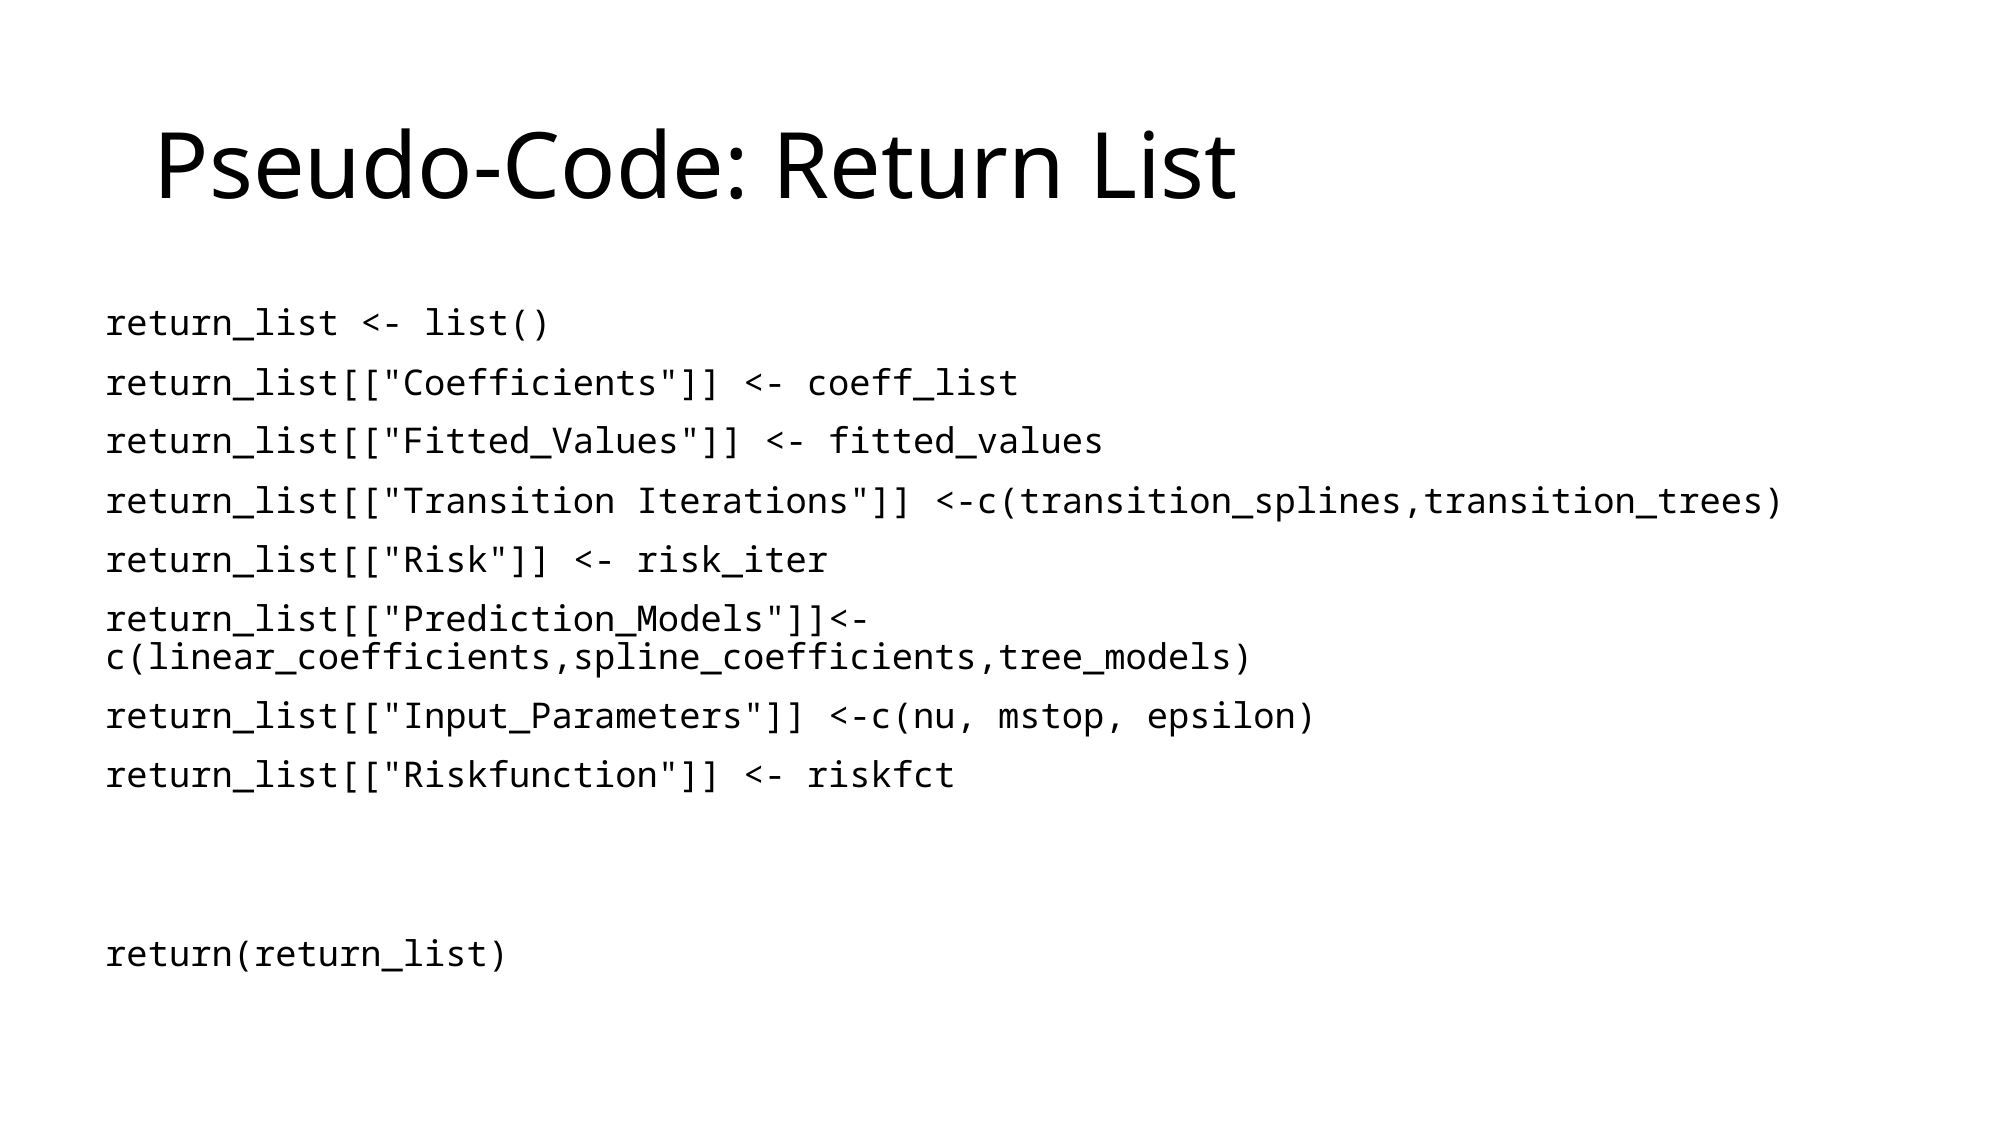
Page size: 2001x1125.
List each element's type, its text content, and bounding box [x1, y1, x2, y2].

list return_list <- list() return_list[["Coefficients"]] <- coeff_list return_list[["Fitted_Values"]] <- fitted_values return_list[["Transition Iterations"]] <-c(transition_splines,transition_trees) return_list[["Risk"]] <- risk_iter return_list[["Prediction_Models"]]<- c(linear_coefficients,spline_coefficients,tree_models) return_list[["Input_Parameters"]] <-c(nu, mstop, epsilon) return_list[["Riskfunction"]] <- riskfct return(return_list) [90, 297, 2000, 1012]
title Pseudo-Code: Return List [138, 60, 1864, 278]
